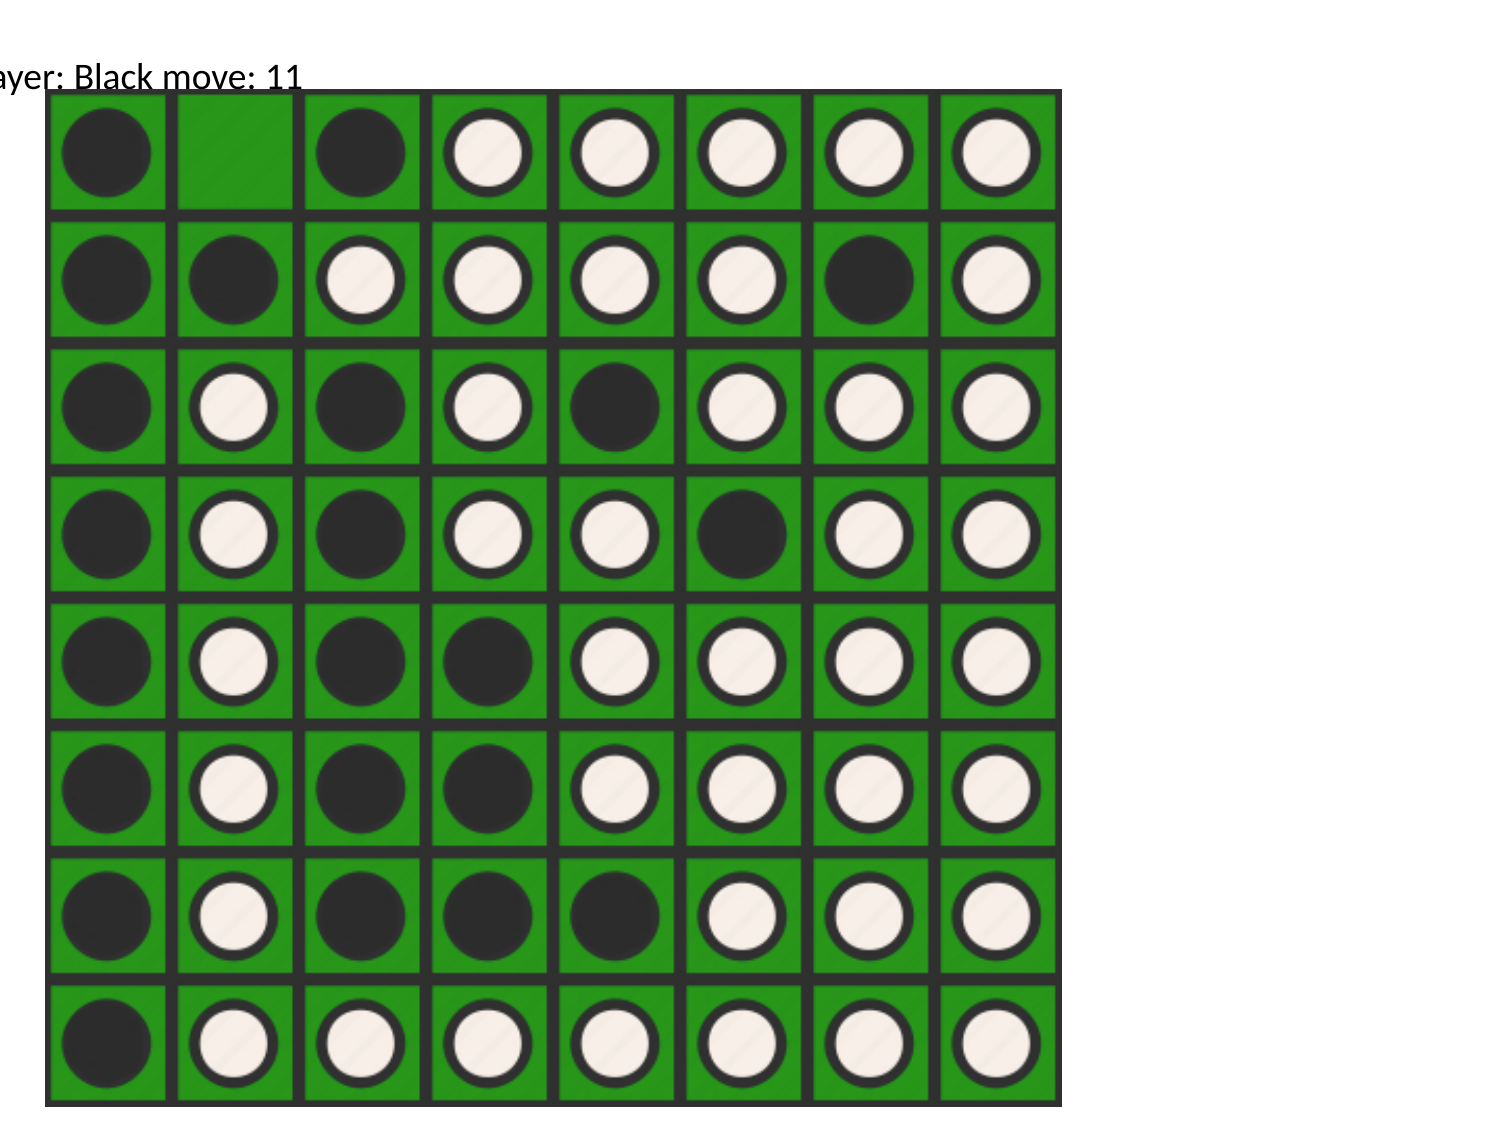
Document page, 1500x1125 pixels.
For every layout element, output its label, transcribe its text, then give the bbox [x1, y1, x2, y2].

text_box turn: 59 player: Black move: 11 [0, 44, 319, 105]
picture [44, 89, 1062, 1107]
